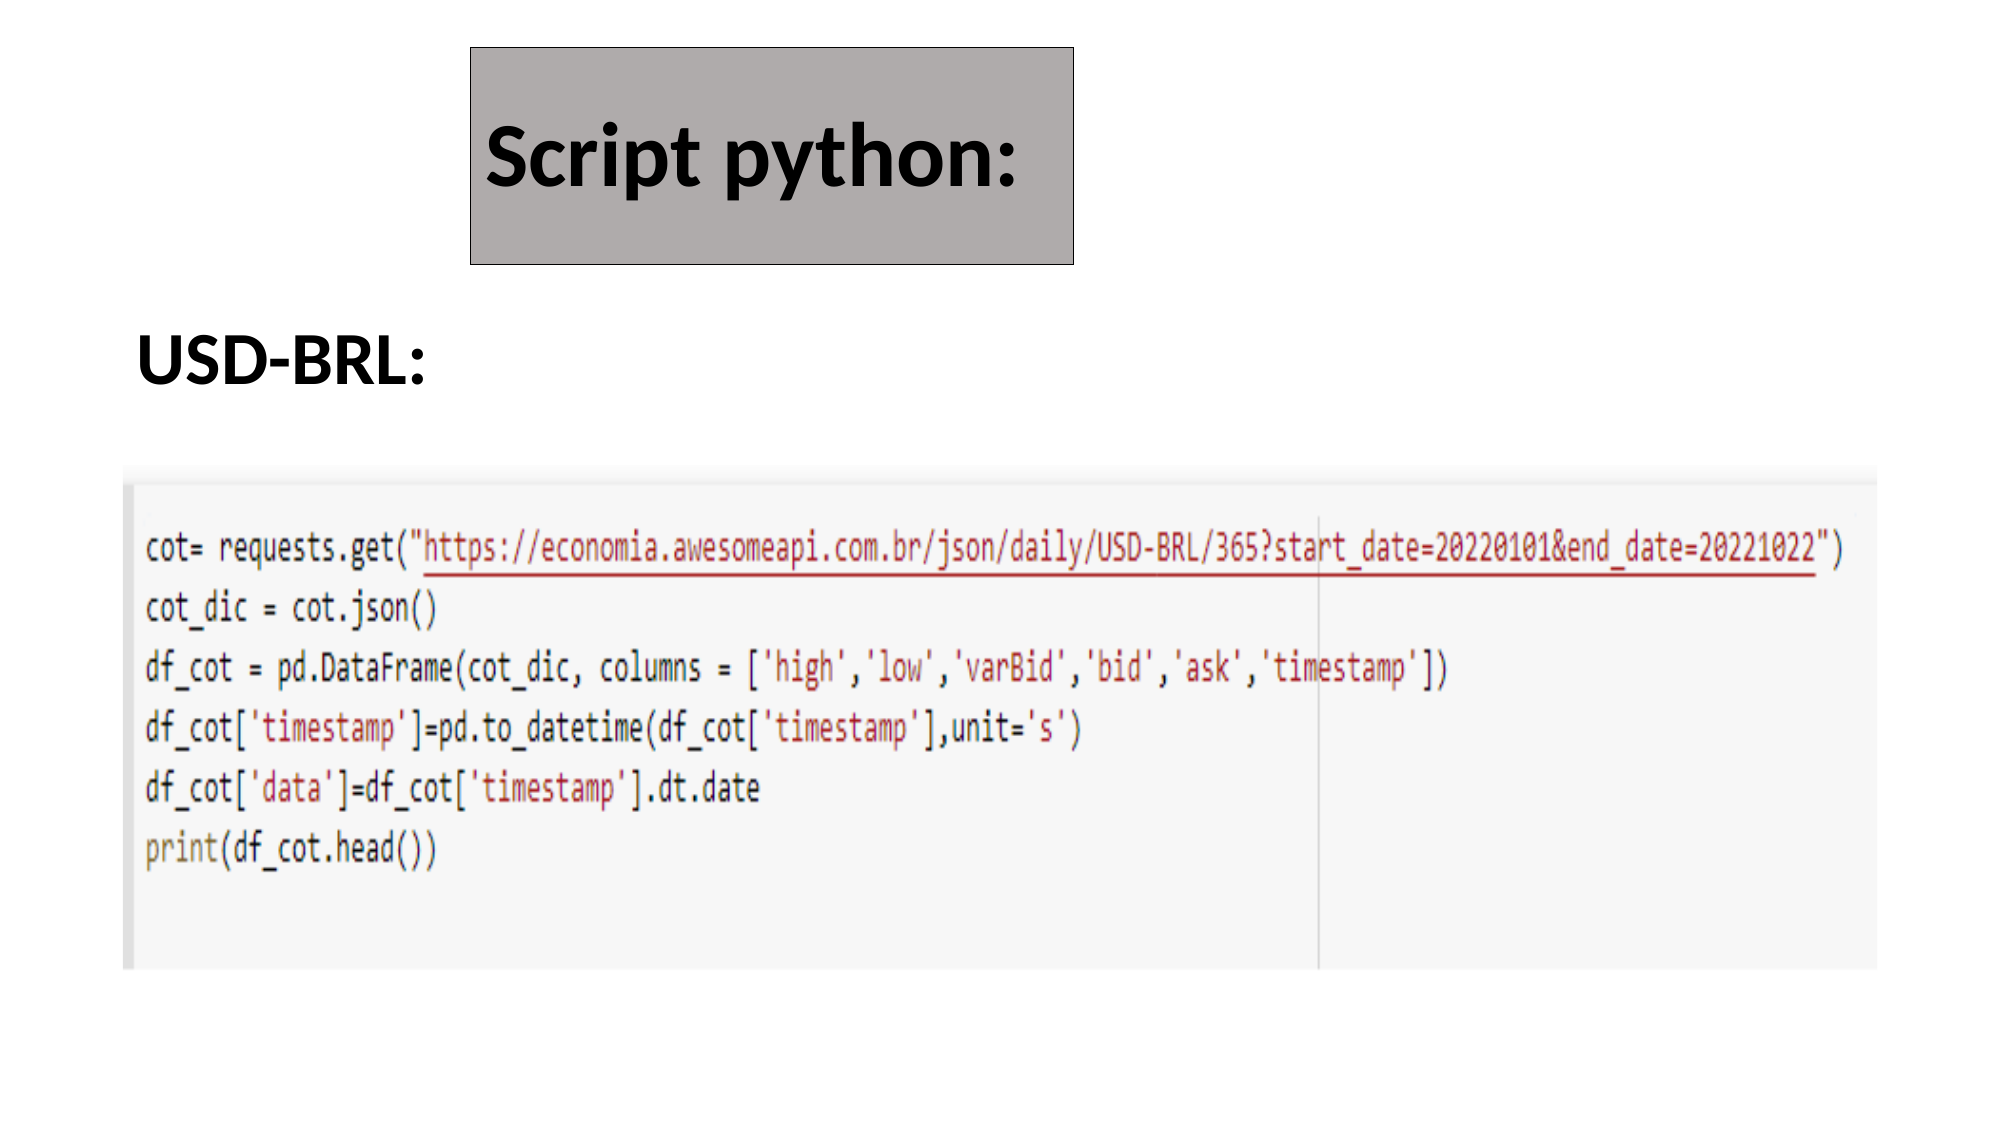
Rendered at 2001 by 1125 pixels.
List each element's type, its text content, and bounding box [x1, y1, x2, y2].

title Script python: [470, 47, 1074, 265]
picture [122, 464, 1878, 983]
text_box USD-BRL: [122, 302, 675, 408]
